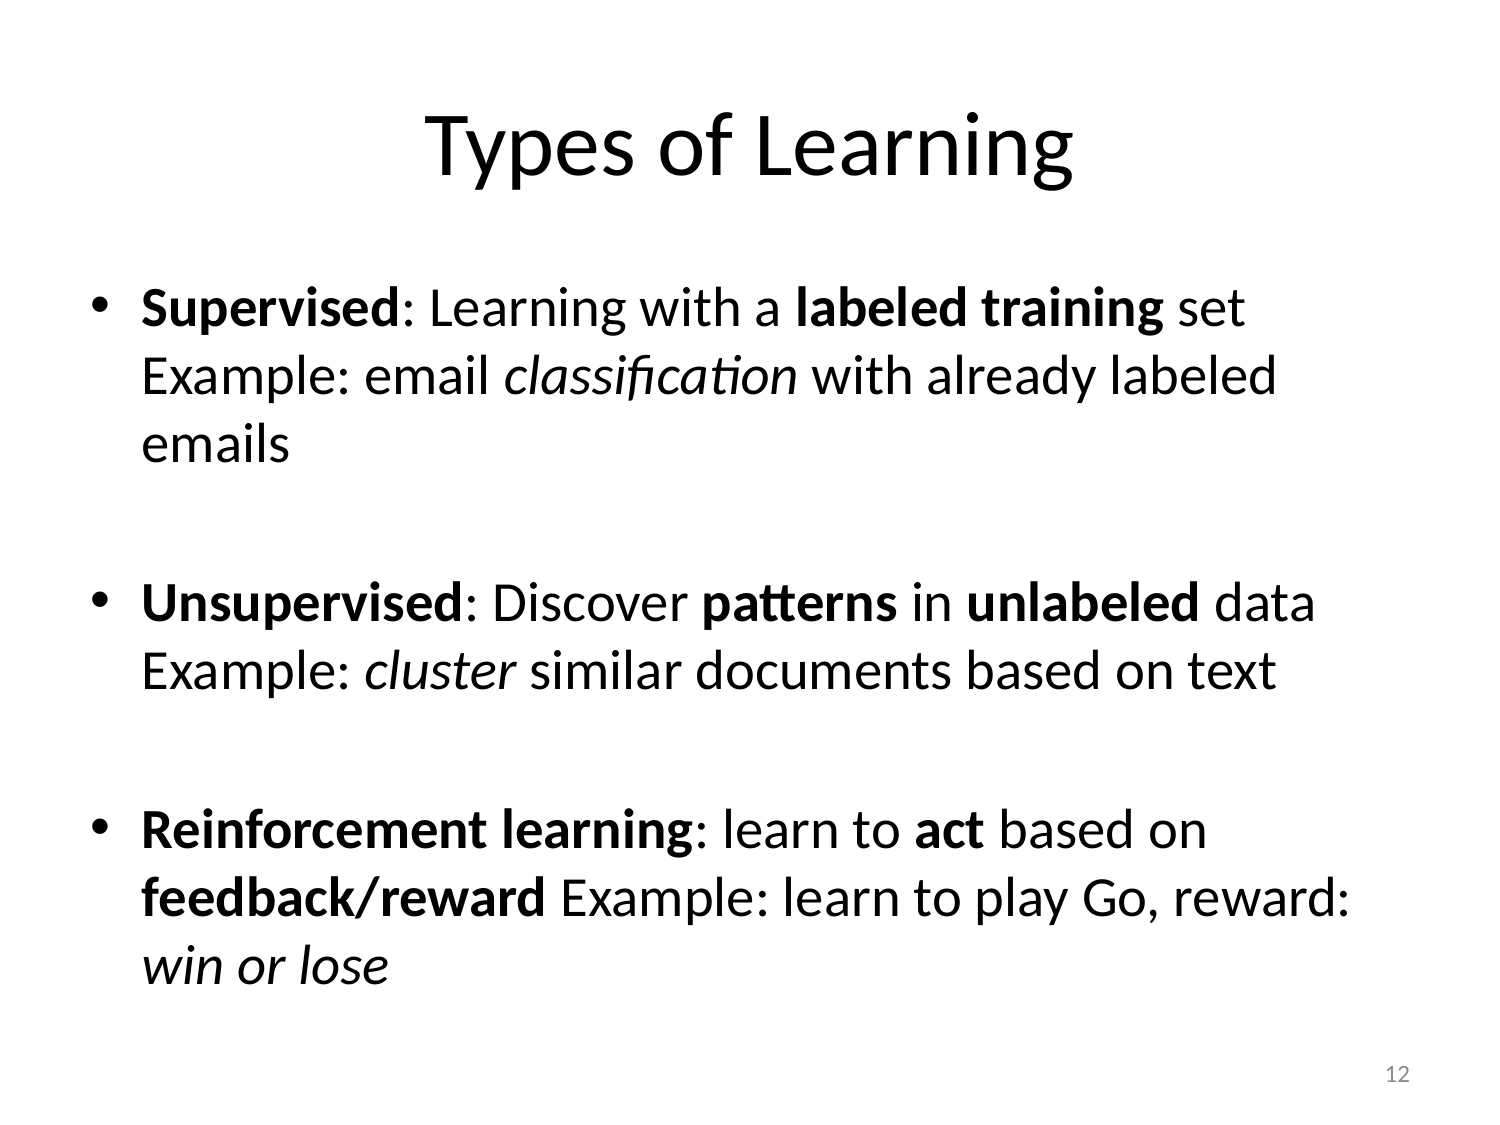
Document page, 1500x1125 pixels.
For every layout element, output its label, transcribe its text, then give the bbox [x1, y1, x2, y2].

list Supervised: Learning with a labeled training set Example: email classification with already labeled emails Unsupervised: Discover patterns in unlabeled data Example: cluster similar documents based on text Reinforcement learning: learn to act based on feedback/reward Example: learn to play Go, reward: win or lose [75, 262, 1425, 1005]
title Types of Learning [75, 45, 1425, 233]
slide_number 12 [1074, 1042, 1425, 1103]
